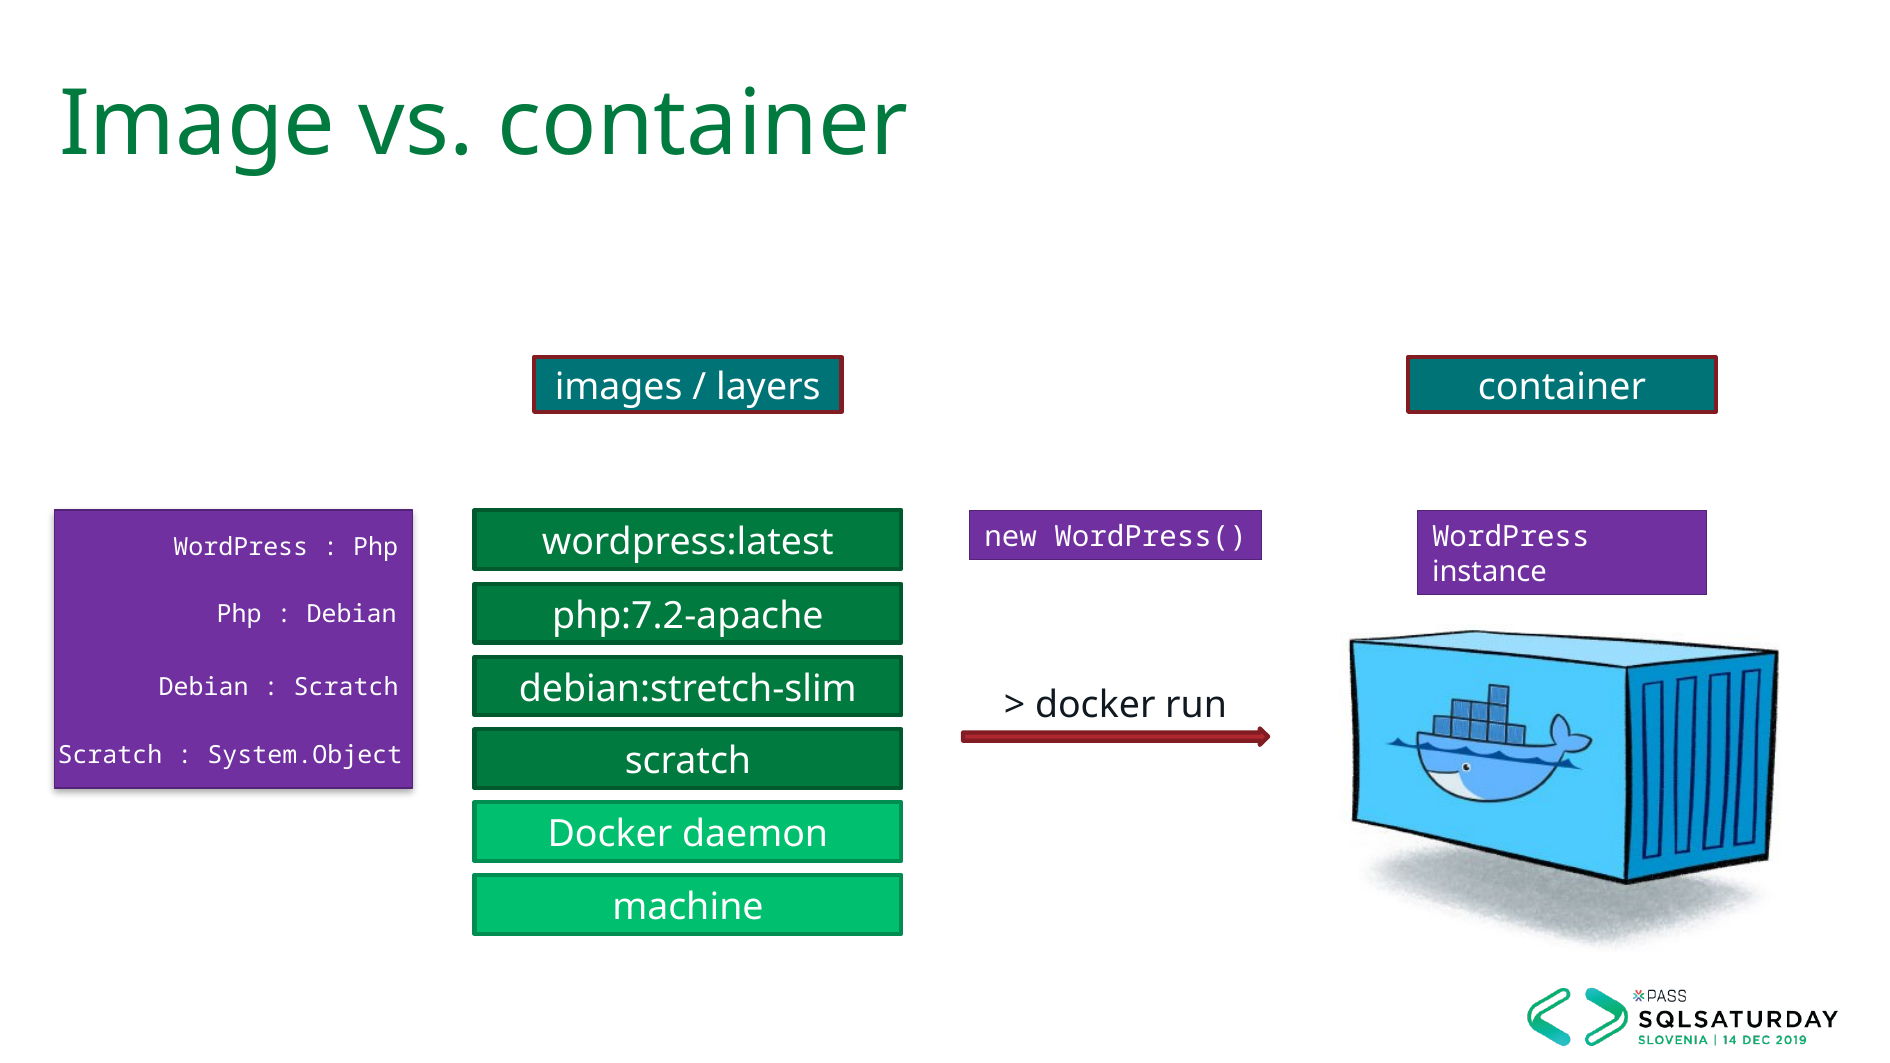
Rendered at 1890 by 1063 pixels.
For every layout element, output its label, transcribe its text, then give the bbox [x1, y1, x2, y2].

picture [1329, 623, 1795, 953]
title Image vs. container [59, 59, 1831, 178]
text_box WordPress instance [1417, 510, 1707, 595]
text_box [474, 509, 902, 934]
text_box images / layers [532, 355, 844, 414]
picture [1508, 968, 1890, 1063]
text_box container [1406, 355, 1718, 414]
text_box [54, 509, 413, 789]
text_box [962, 672, 1269, 746]
text_box new WordPress() [969, 510, 1262, 560]
